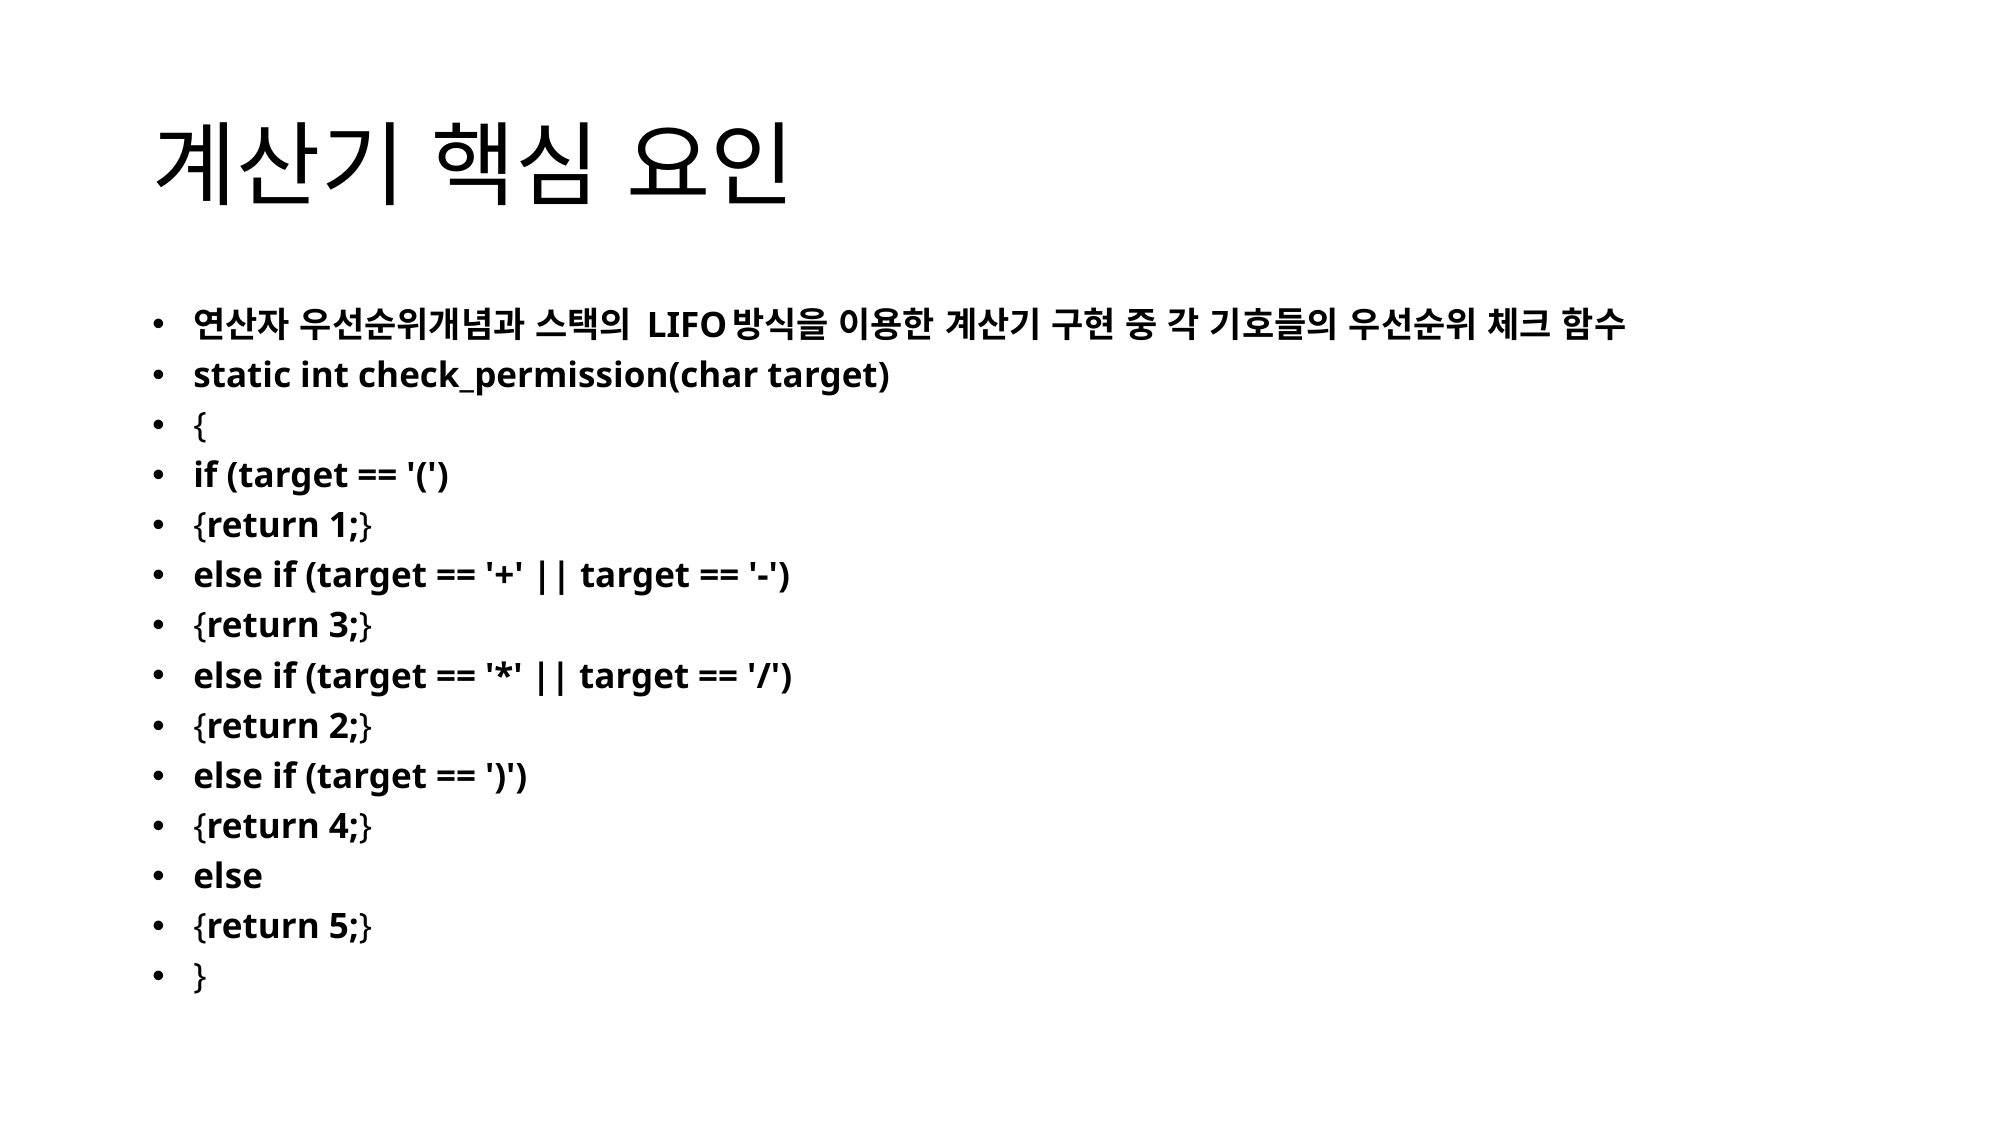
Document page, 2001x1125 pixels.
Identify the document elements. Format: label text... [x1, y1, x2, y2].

title 계산기 핵심 요인 [137, 59, 1863, 278]
list 연산자 우선순위개념과 스택의 LIFO방식을 이용한 계산기 구현 중 각 기호들의 우선순위 체크 함수 static int check_permission(char target) { if (target == '(') {return 1;} else if (target == '+' || target == '-') {return 3;} else if (target == '*' || target == '/') {return 2;} else if (target == ')') {return 4;} else {return 5;} } [137, 299, 1863, 1014]
